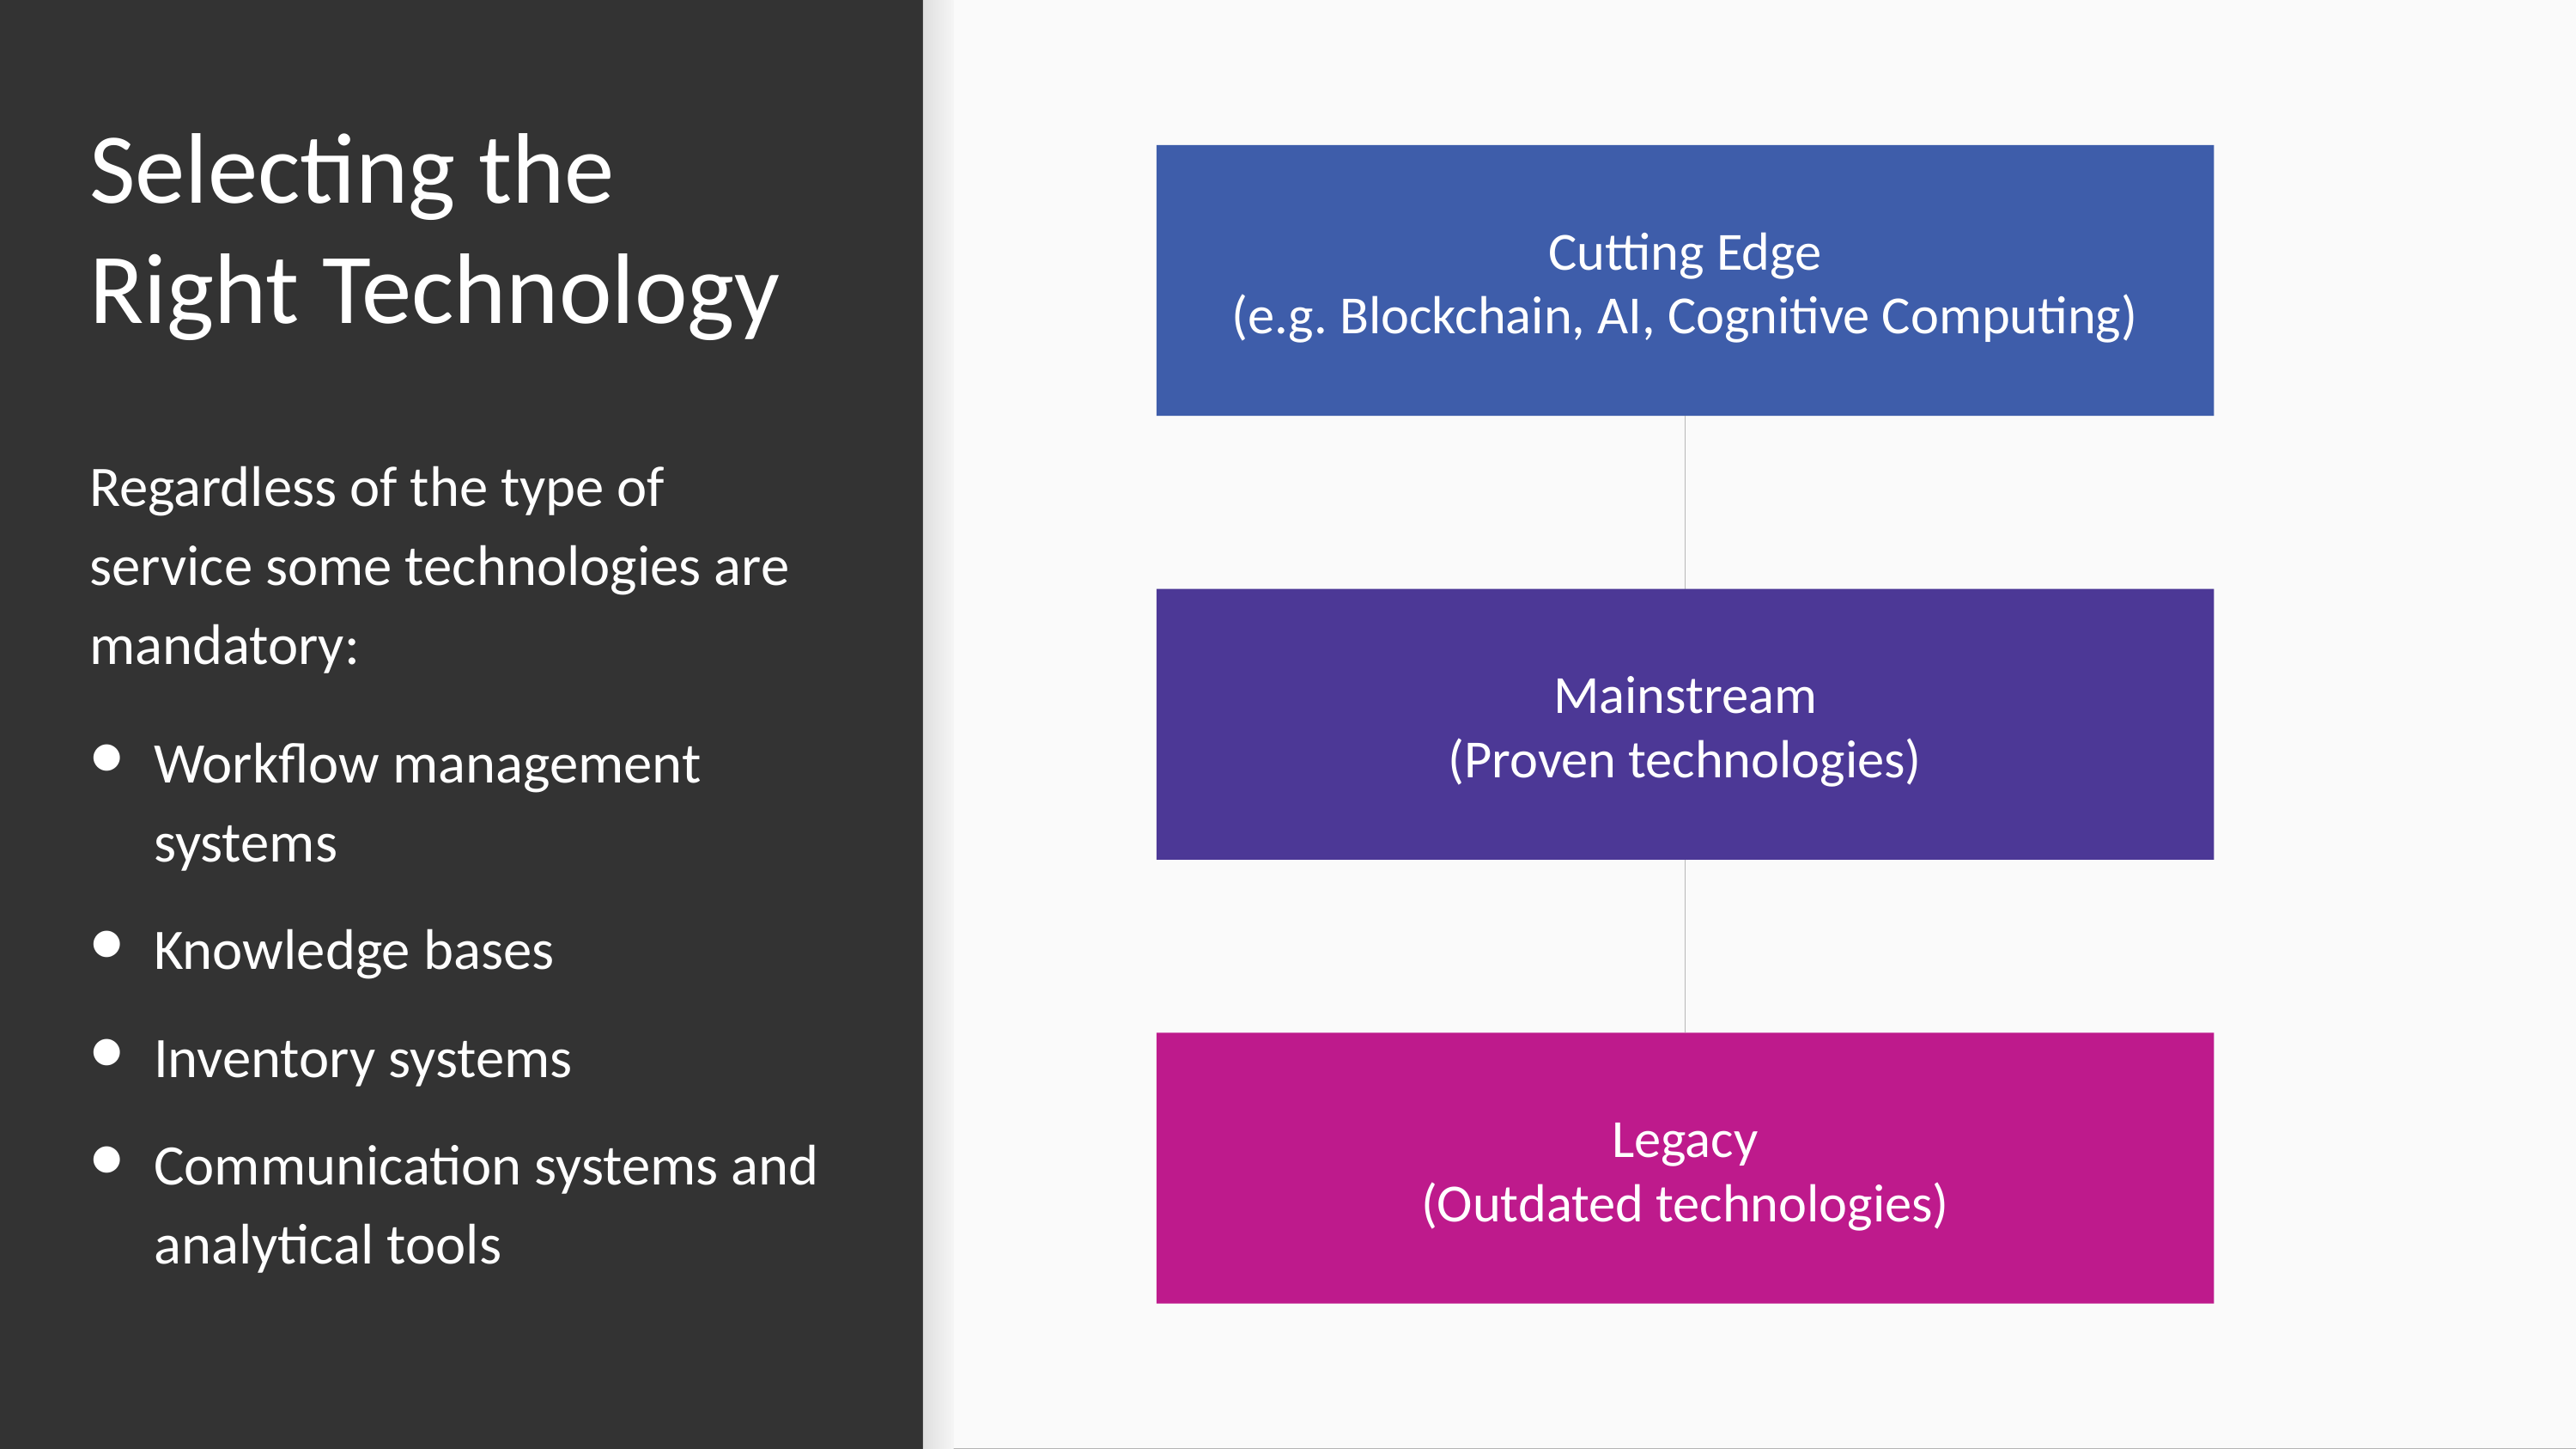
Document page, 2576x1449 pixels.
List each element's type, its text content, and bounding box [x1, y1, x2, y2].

title Legacy (Outdated technologies) [1156, 1032, 2215, 1304]
list Regardless of the type of service some technologies are mandatory: [64, 412, 855, 647]
text_box Workflow management systems Knowledge bases Inventory systems Communication systems and analytical tools [64, 690, 855, 1331]
title Selecting the Right Technology [64, 100, 855, 370]
title Cutting Edge (e.g. Blockchain, AI, Cognitive Computing) [1156, 144, 2215, 417]
title Mainstream (Proven technologies) [1156, 588, 2215, 860]
